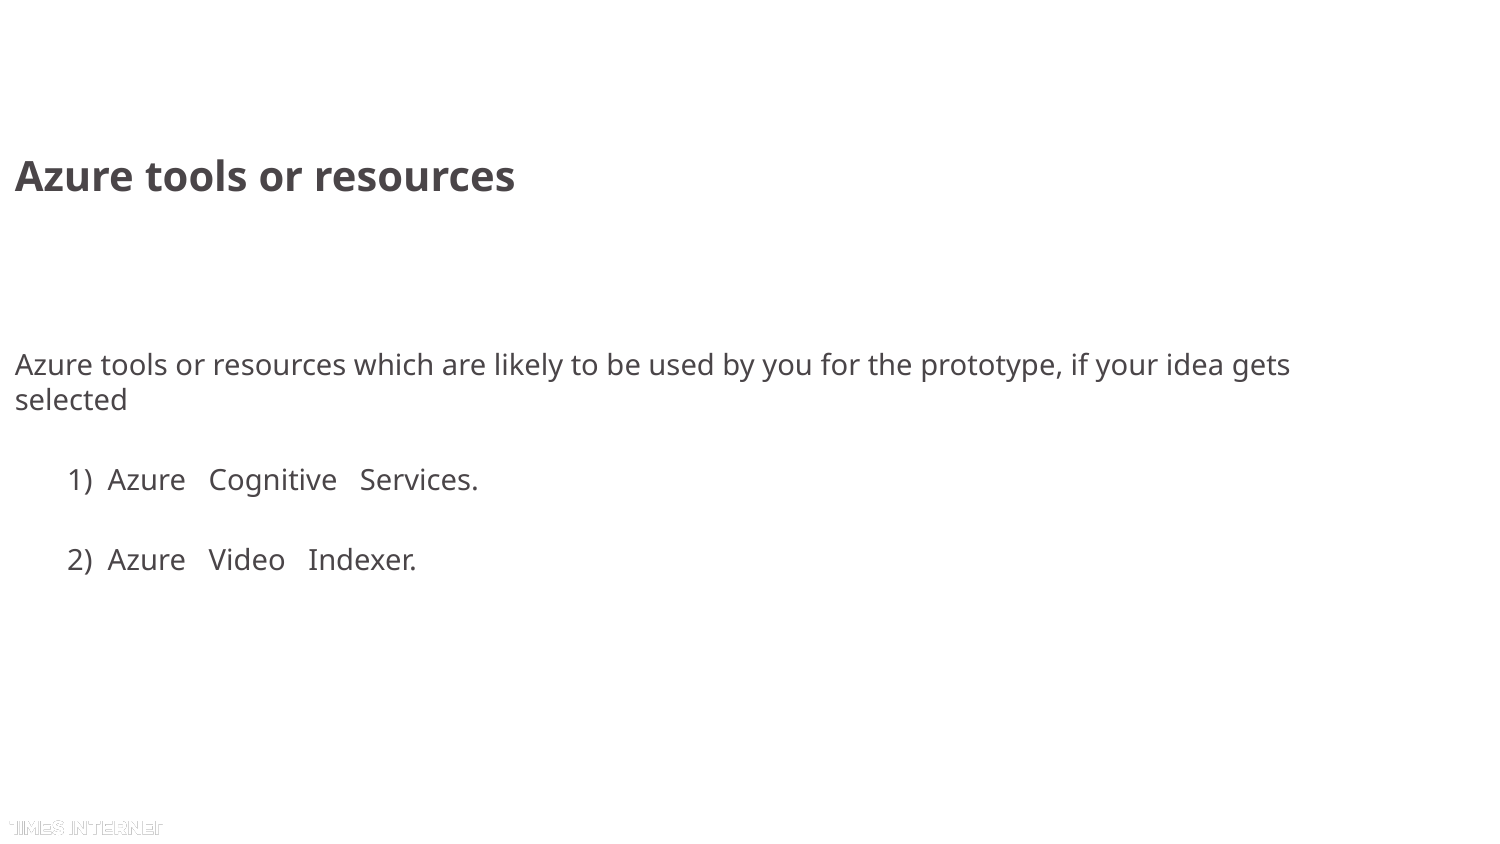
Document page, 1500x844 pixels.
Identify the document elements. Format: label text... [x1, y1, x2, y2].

picture [8, 818, 164, 837]
text_box Azure tools or resources which are likely to be used by you for the prototype, if your idea gets selected 1) Azure Cognitive Services. 2) Azure Video Indexer. [0, 331, 1359, 735]
text_box Azure tools or resources [0, 134, 1359, 229]
